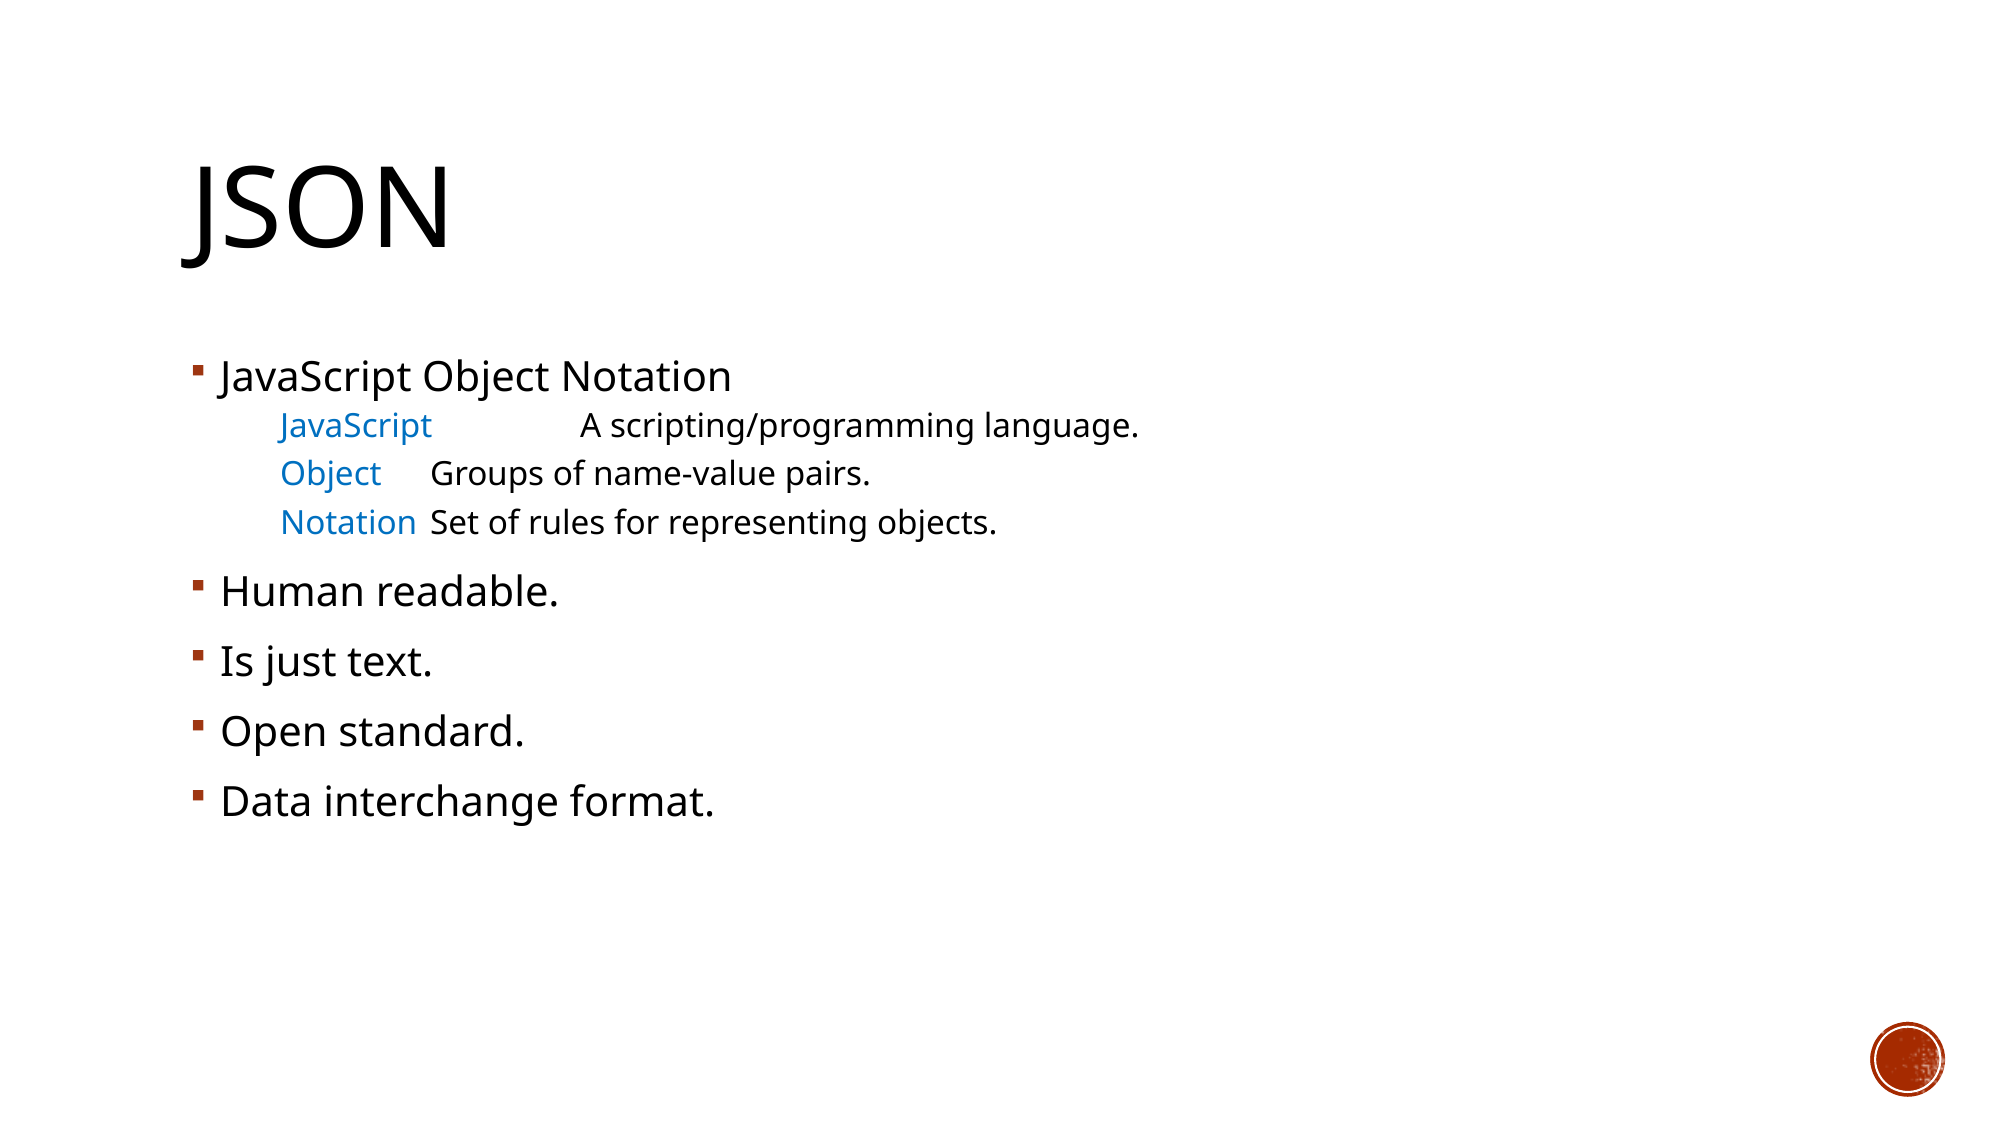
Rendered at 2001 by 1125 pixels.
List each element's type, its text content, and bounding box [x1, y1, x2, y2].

title JSON [175, 79, 1826, 344]
list JavaScript Object Notation JavaScript A scripting/programming language. Object Groups of name-value pairs. Notation Set of rules for representing objects. Human readable. Is just text. Open standard. Data interchange format. [175, 348, 1826, 1013]
picture [1870, 1021, 1946, 1097]
